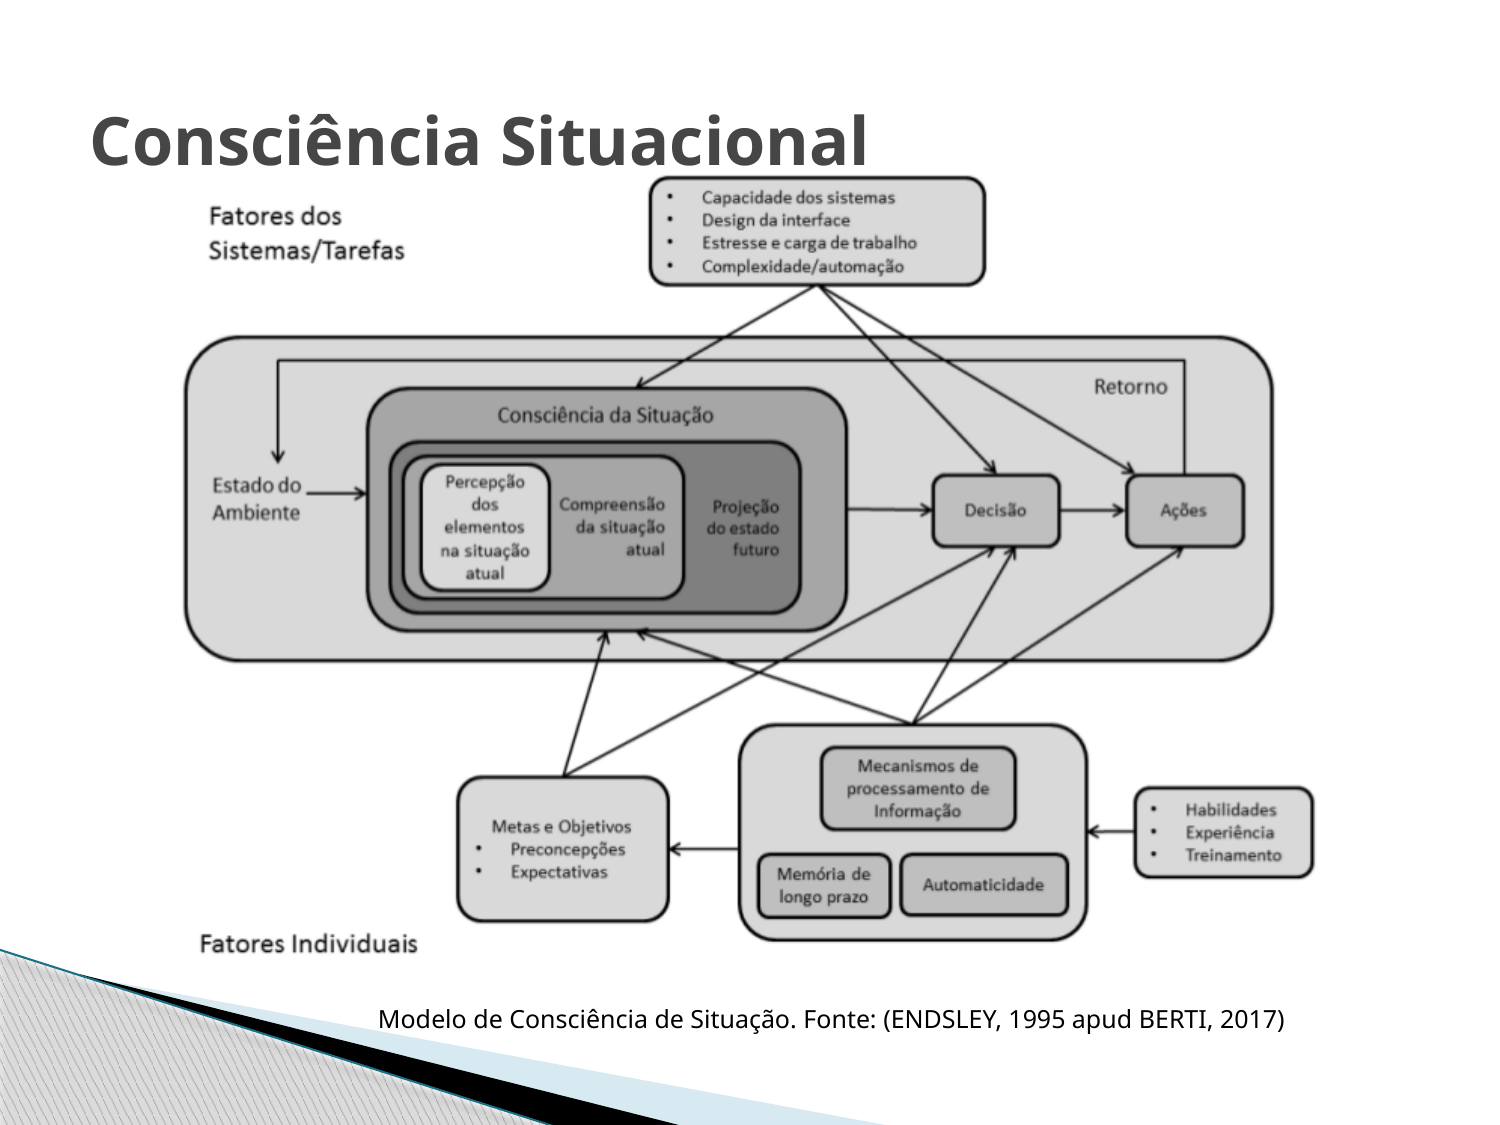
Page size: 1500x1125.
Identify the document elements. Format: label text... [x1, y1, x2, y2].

text_box Modelo de Consciência de Situação. Fonte: (ENDSLEY, 1995 apud BERTI, 2017) [363, 996, 1383, 1041]
title Consciência Situacional [75, 45, 1425, 233]
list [152, 152, 1337, 969]
